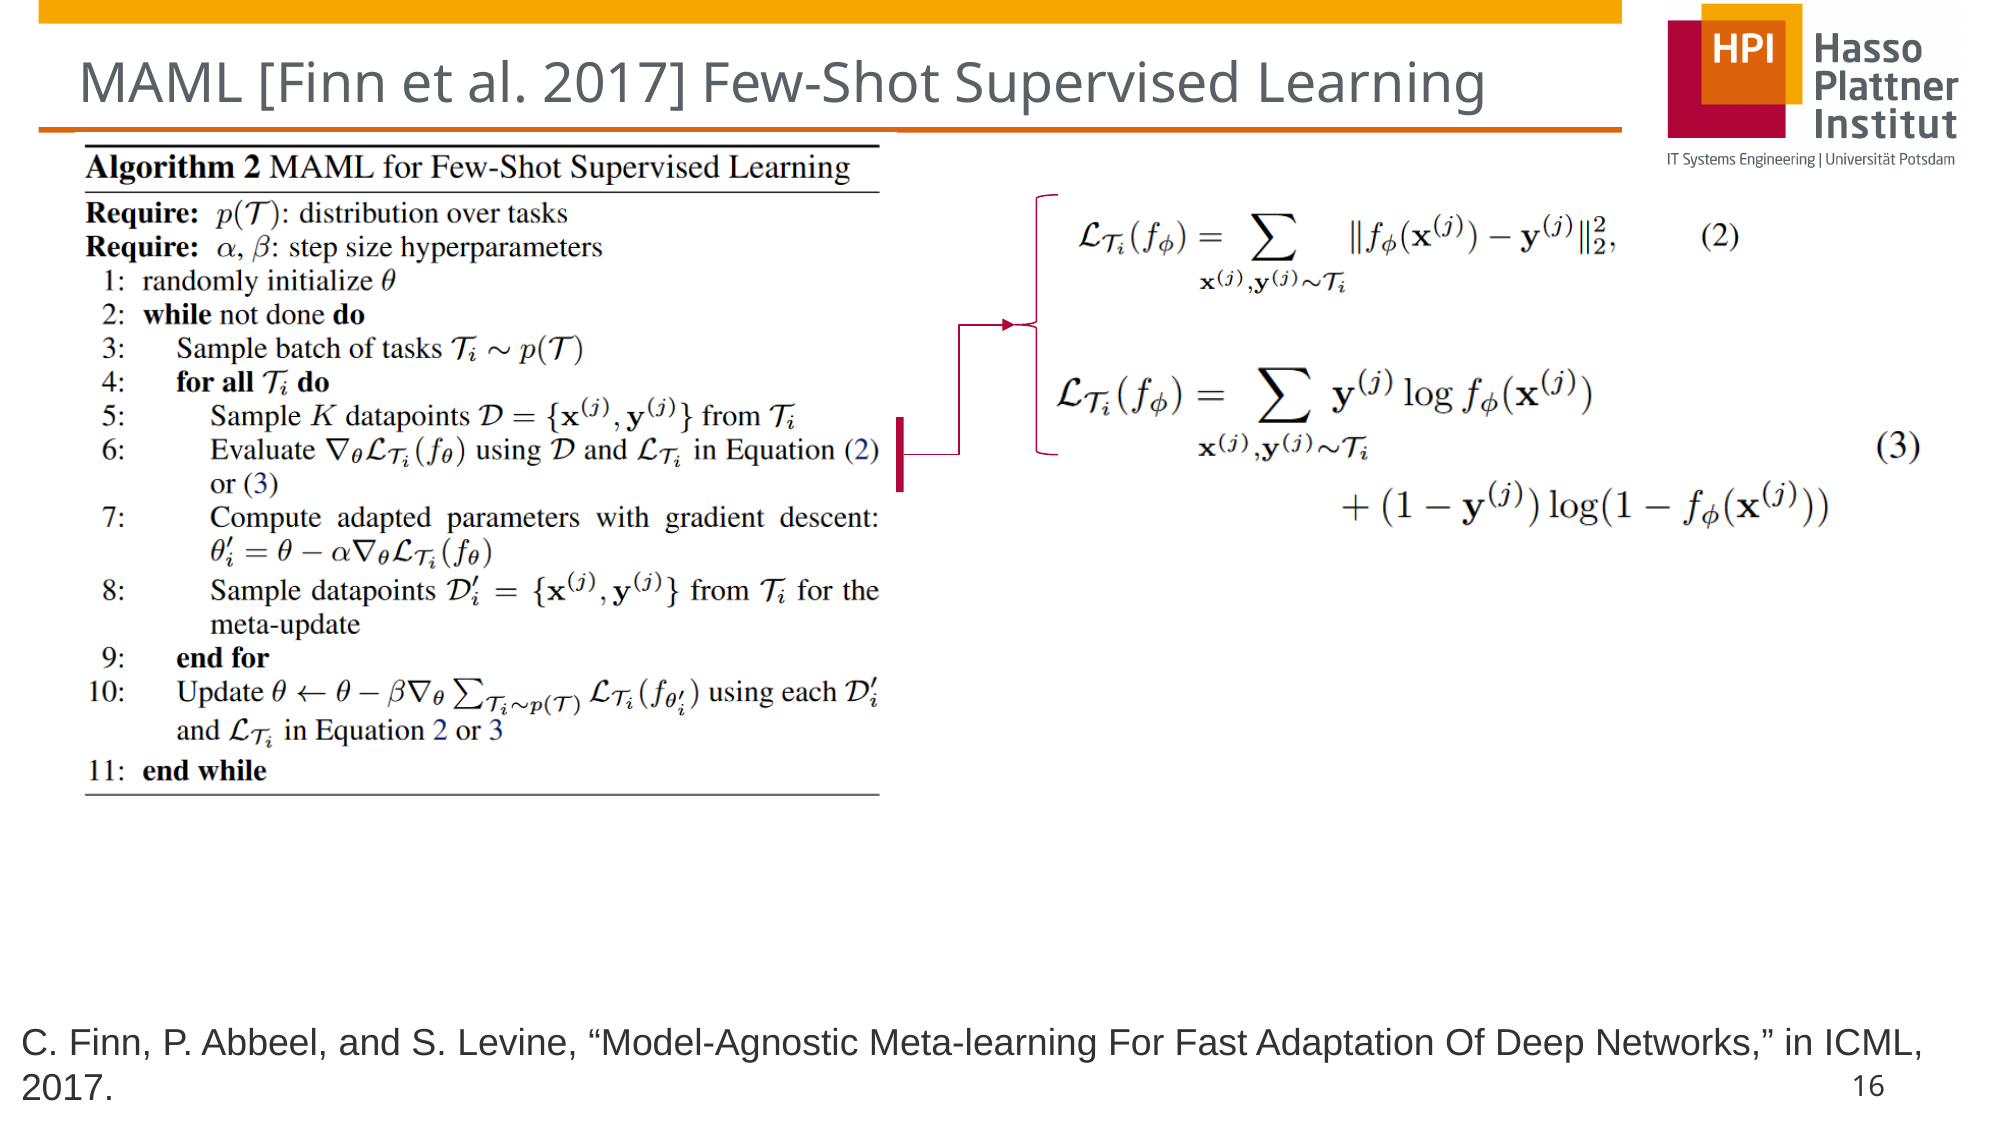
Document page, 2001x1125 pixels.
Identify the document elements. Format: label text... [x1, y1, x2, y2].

text_box C. Finn, P. Abbeel, and S. Levine, “Model-Agnostic Meta-learning For Fast Adaptation Of Deep Networks,” in ICML, 2017. [6, 1011, 1994, 1116]
picture [1052, 357, 1925, 544]
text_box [903, 324, 1016, 455]
text_box [1014, 194, 1059, 455]
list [75, 132, 897, 815]
picture [1071, 197, 1747, 300]
text_box [902, 463, 906, 494]
picture [1664, 0, 1965, 170]
title MAML [Finn et al. 2017] Few-Shot Supervised Learning [78, 23, 1671, 183]
